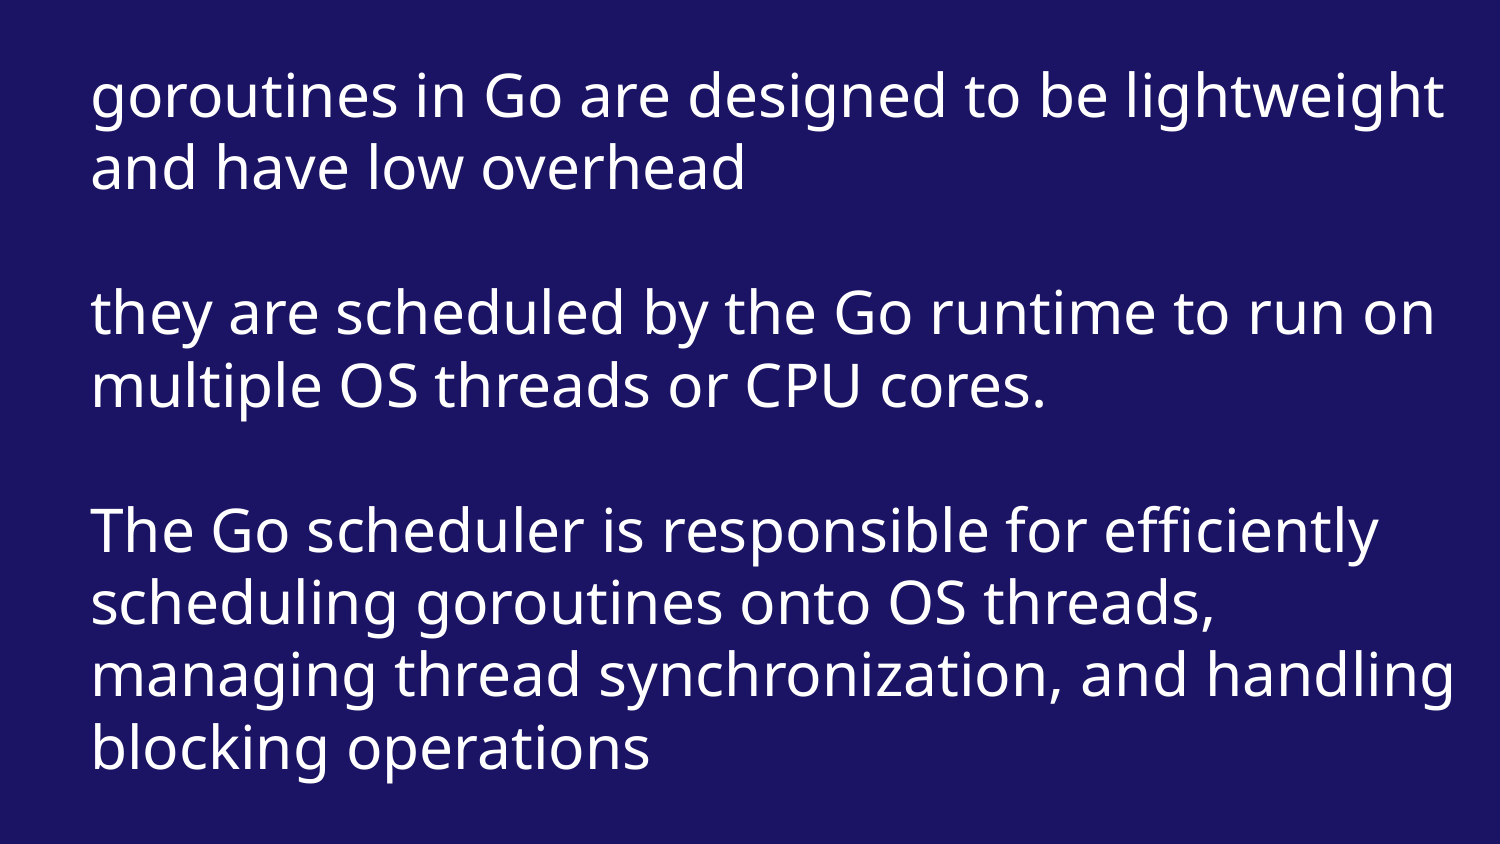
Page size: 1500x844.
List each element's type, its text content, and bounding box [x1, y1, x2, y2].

subtitle goroutines in Go are designed to be lightweight and have low overhead they are scheduled by the Go runtime to run on multiple OS threads or CPU cores. The Go scheduler is responsible for efficiently scheduling goroutines onto OS threads, managing thread synchronization, and handling blocking operations [0, 41, 1486, 583]
